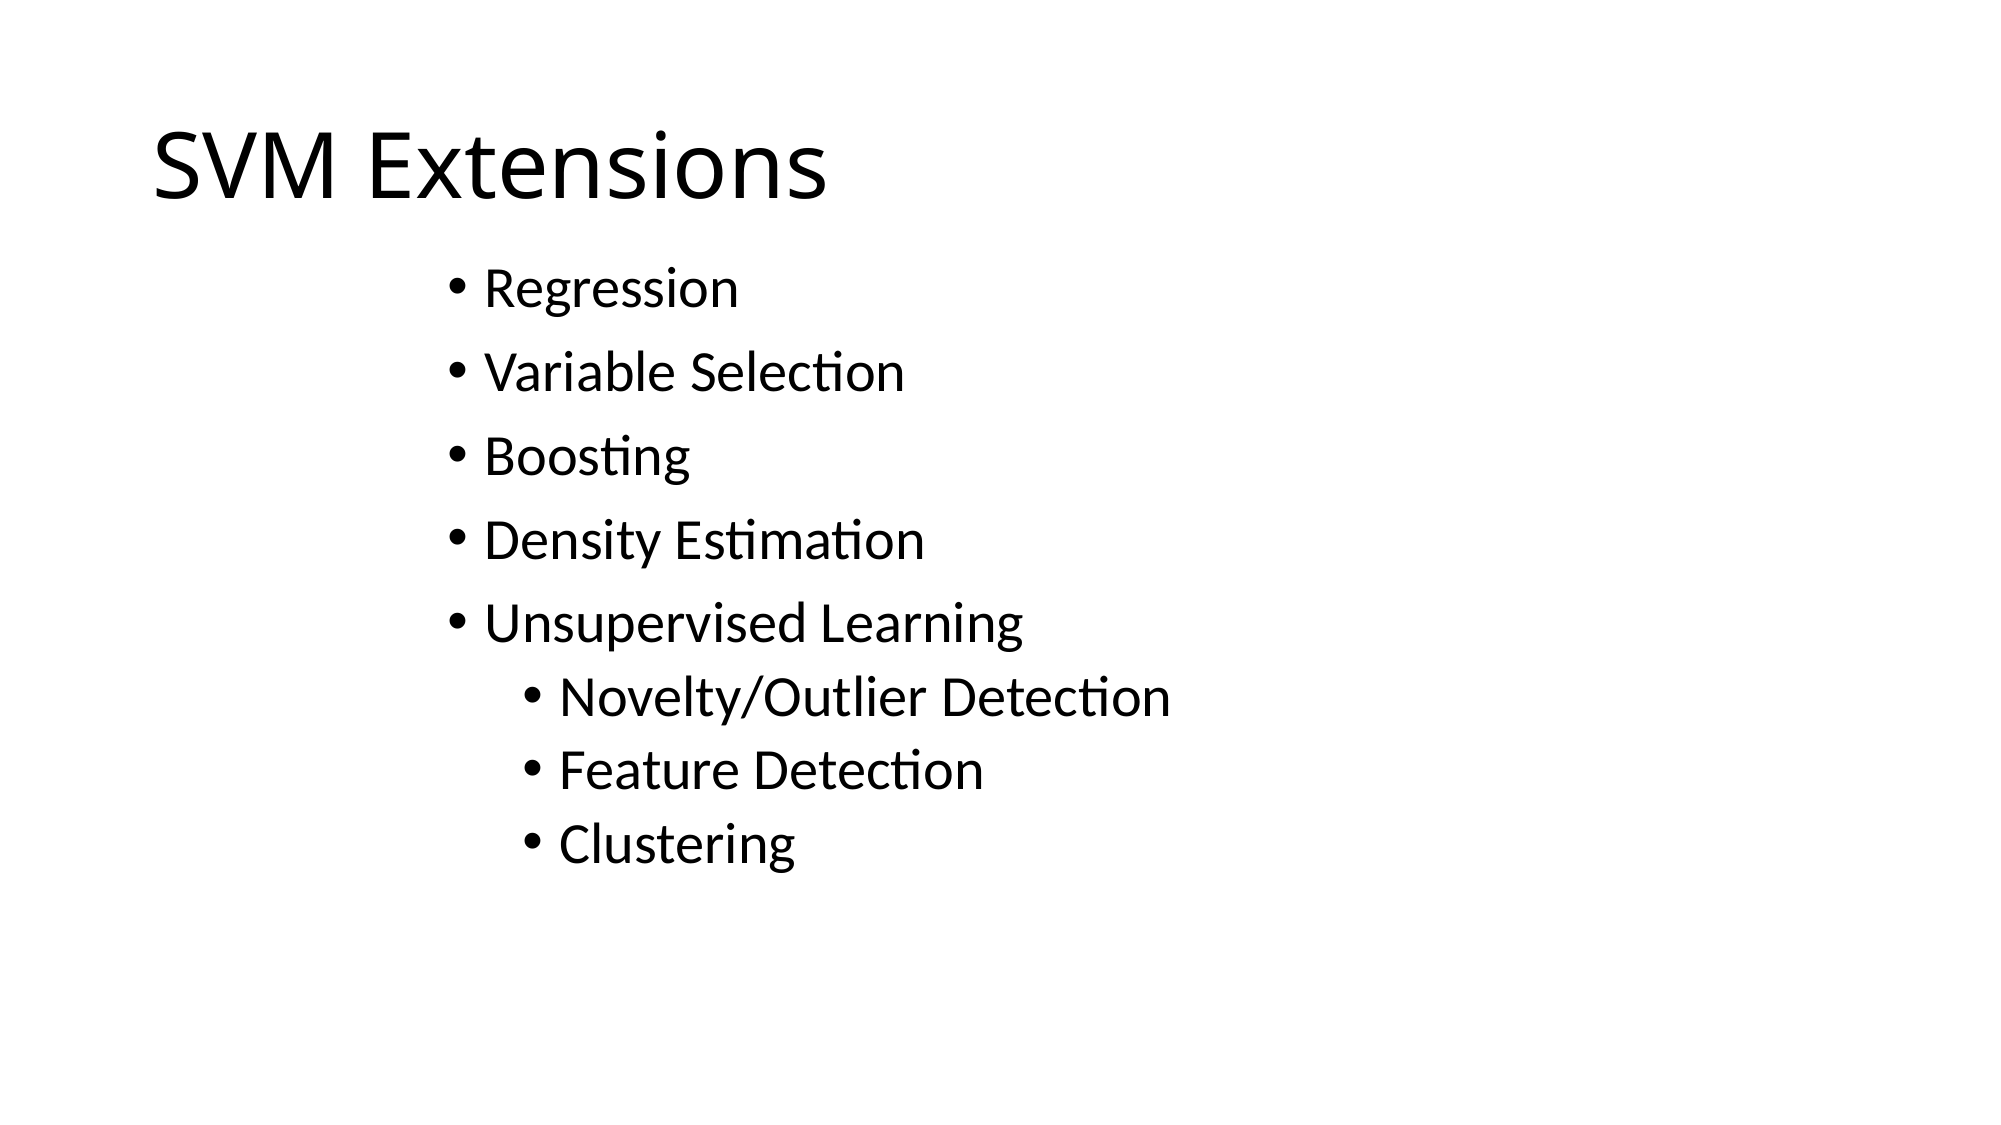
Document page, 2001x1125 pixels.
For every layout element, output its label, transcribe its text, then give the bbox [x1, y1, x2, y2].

title SVM Extensions [137, 59, 1863, 278]
list Regression Variable Selection Boosting Density Estimation Unsupervised Learning Novelty/Outlier Detection Feature Detection Clustering [432, 249, 1410, 928]
